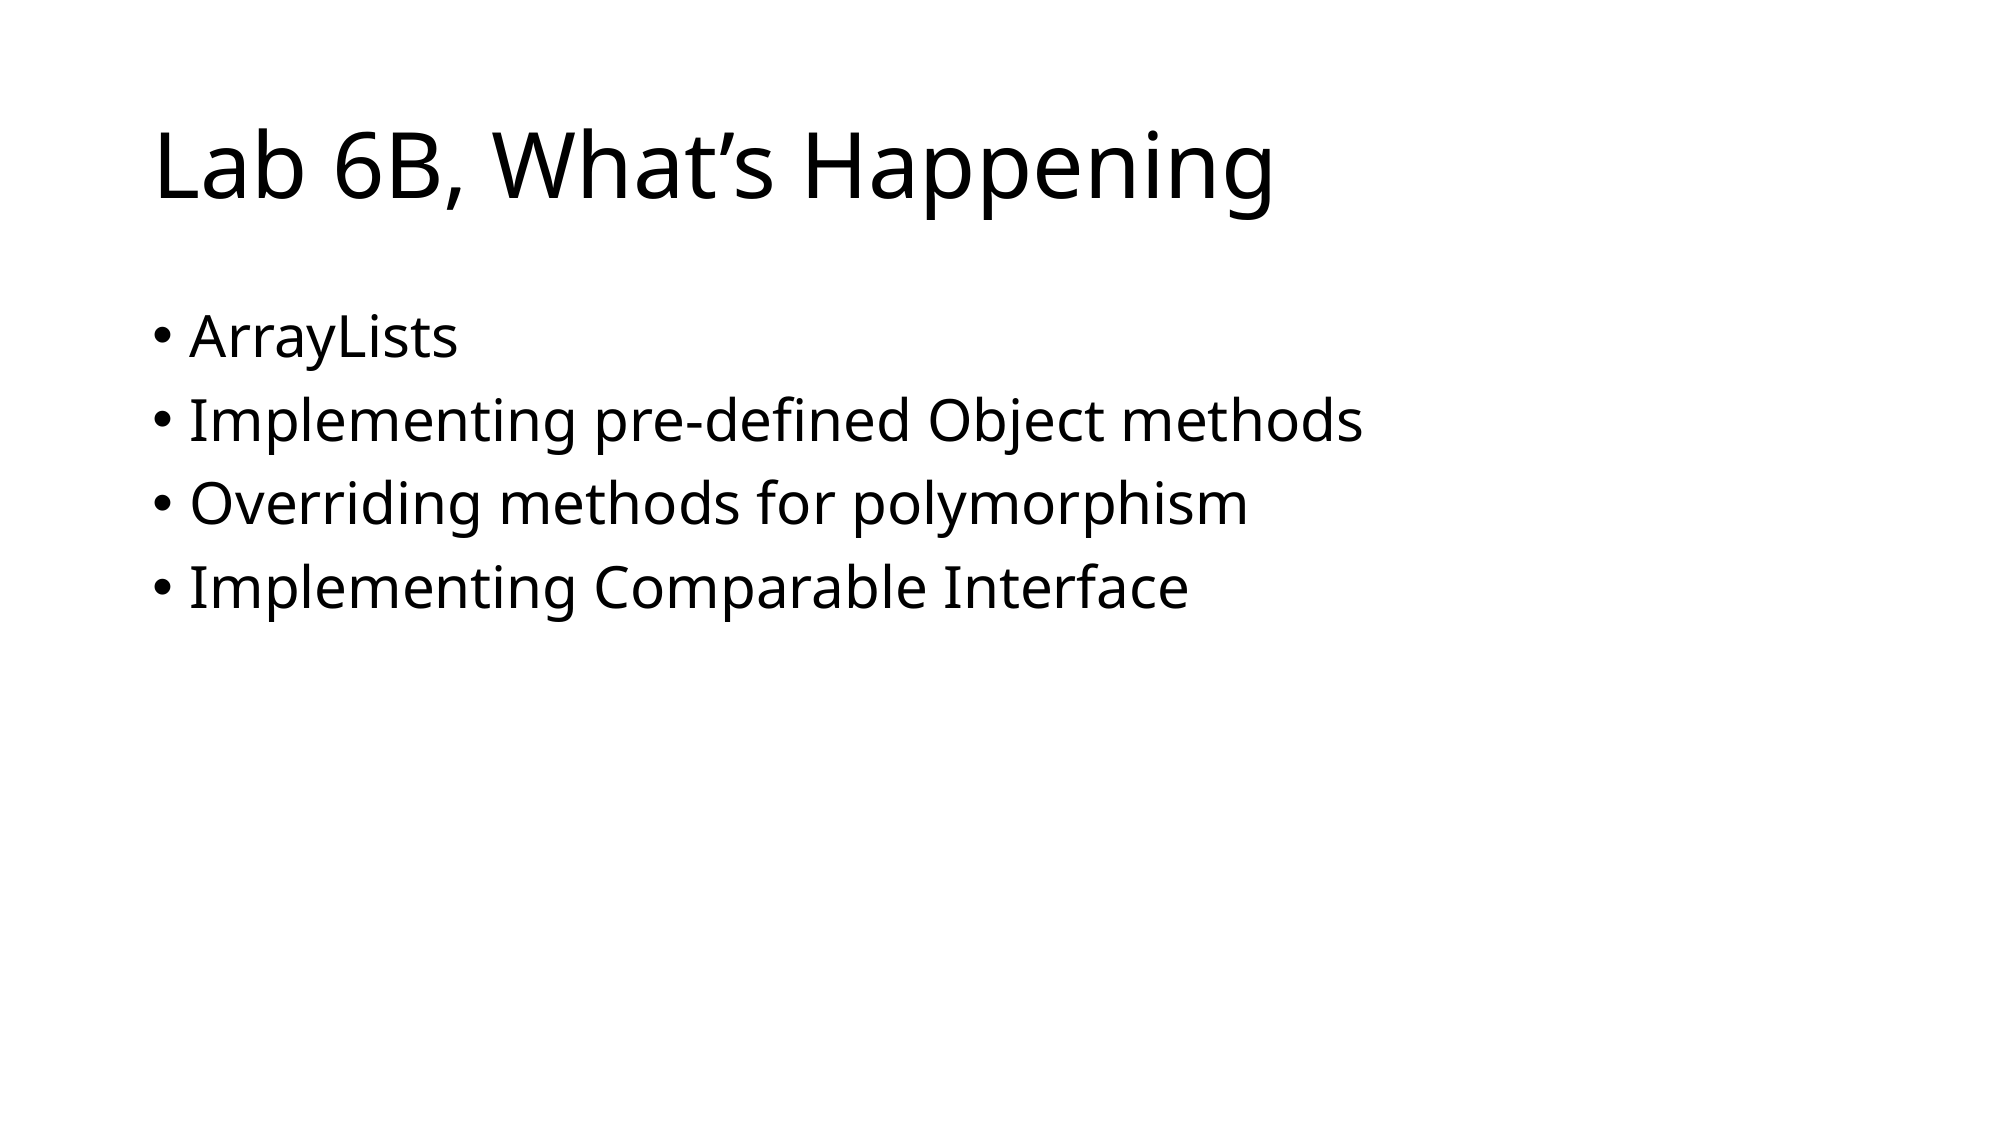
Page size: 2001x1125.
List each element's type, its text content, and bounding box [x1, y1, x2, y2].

title Lab 6B, What’s Happening [137, 59, 1863, 278]
list ArrayLists Implementing pre-defined Object methods Overriding methods for polymorphism Implementing Comparable Interface [137, 299, 1863, 1014]
